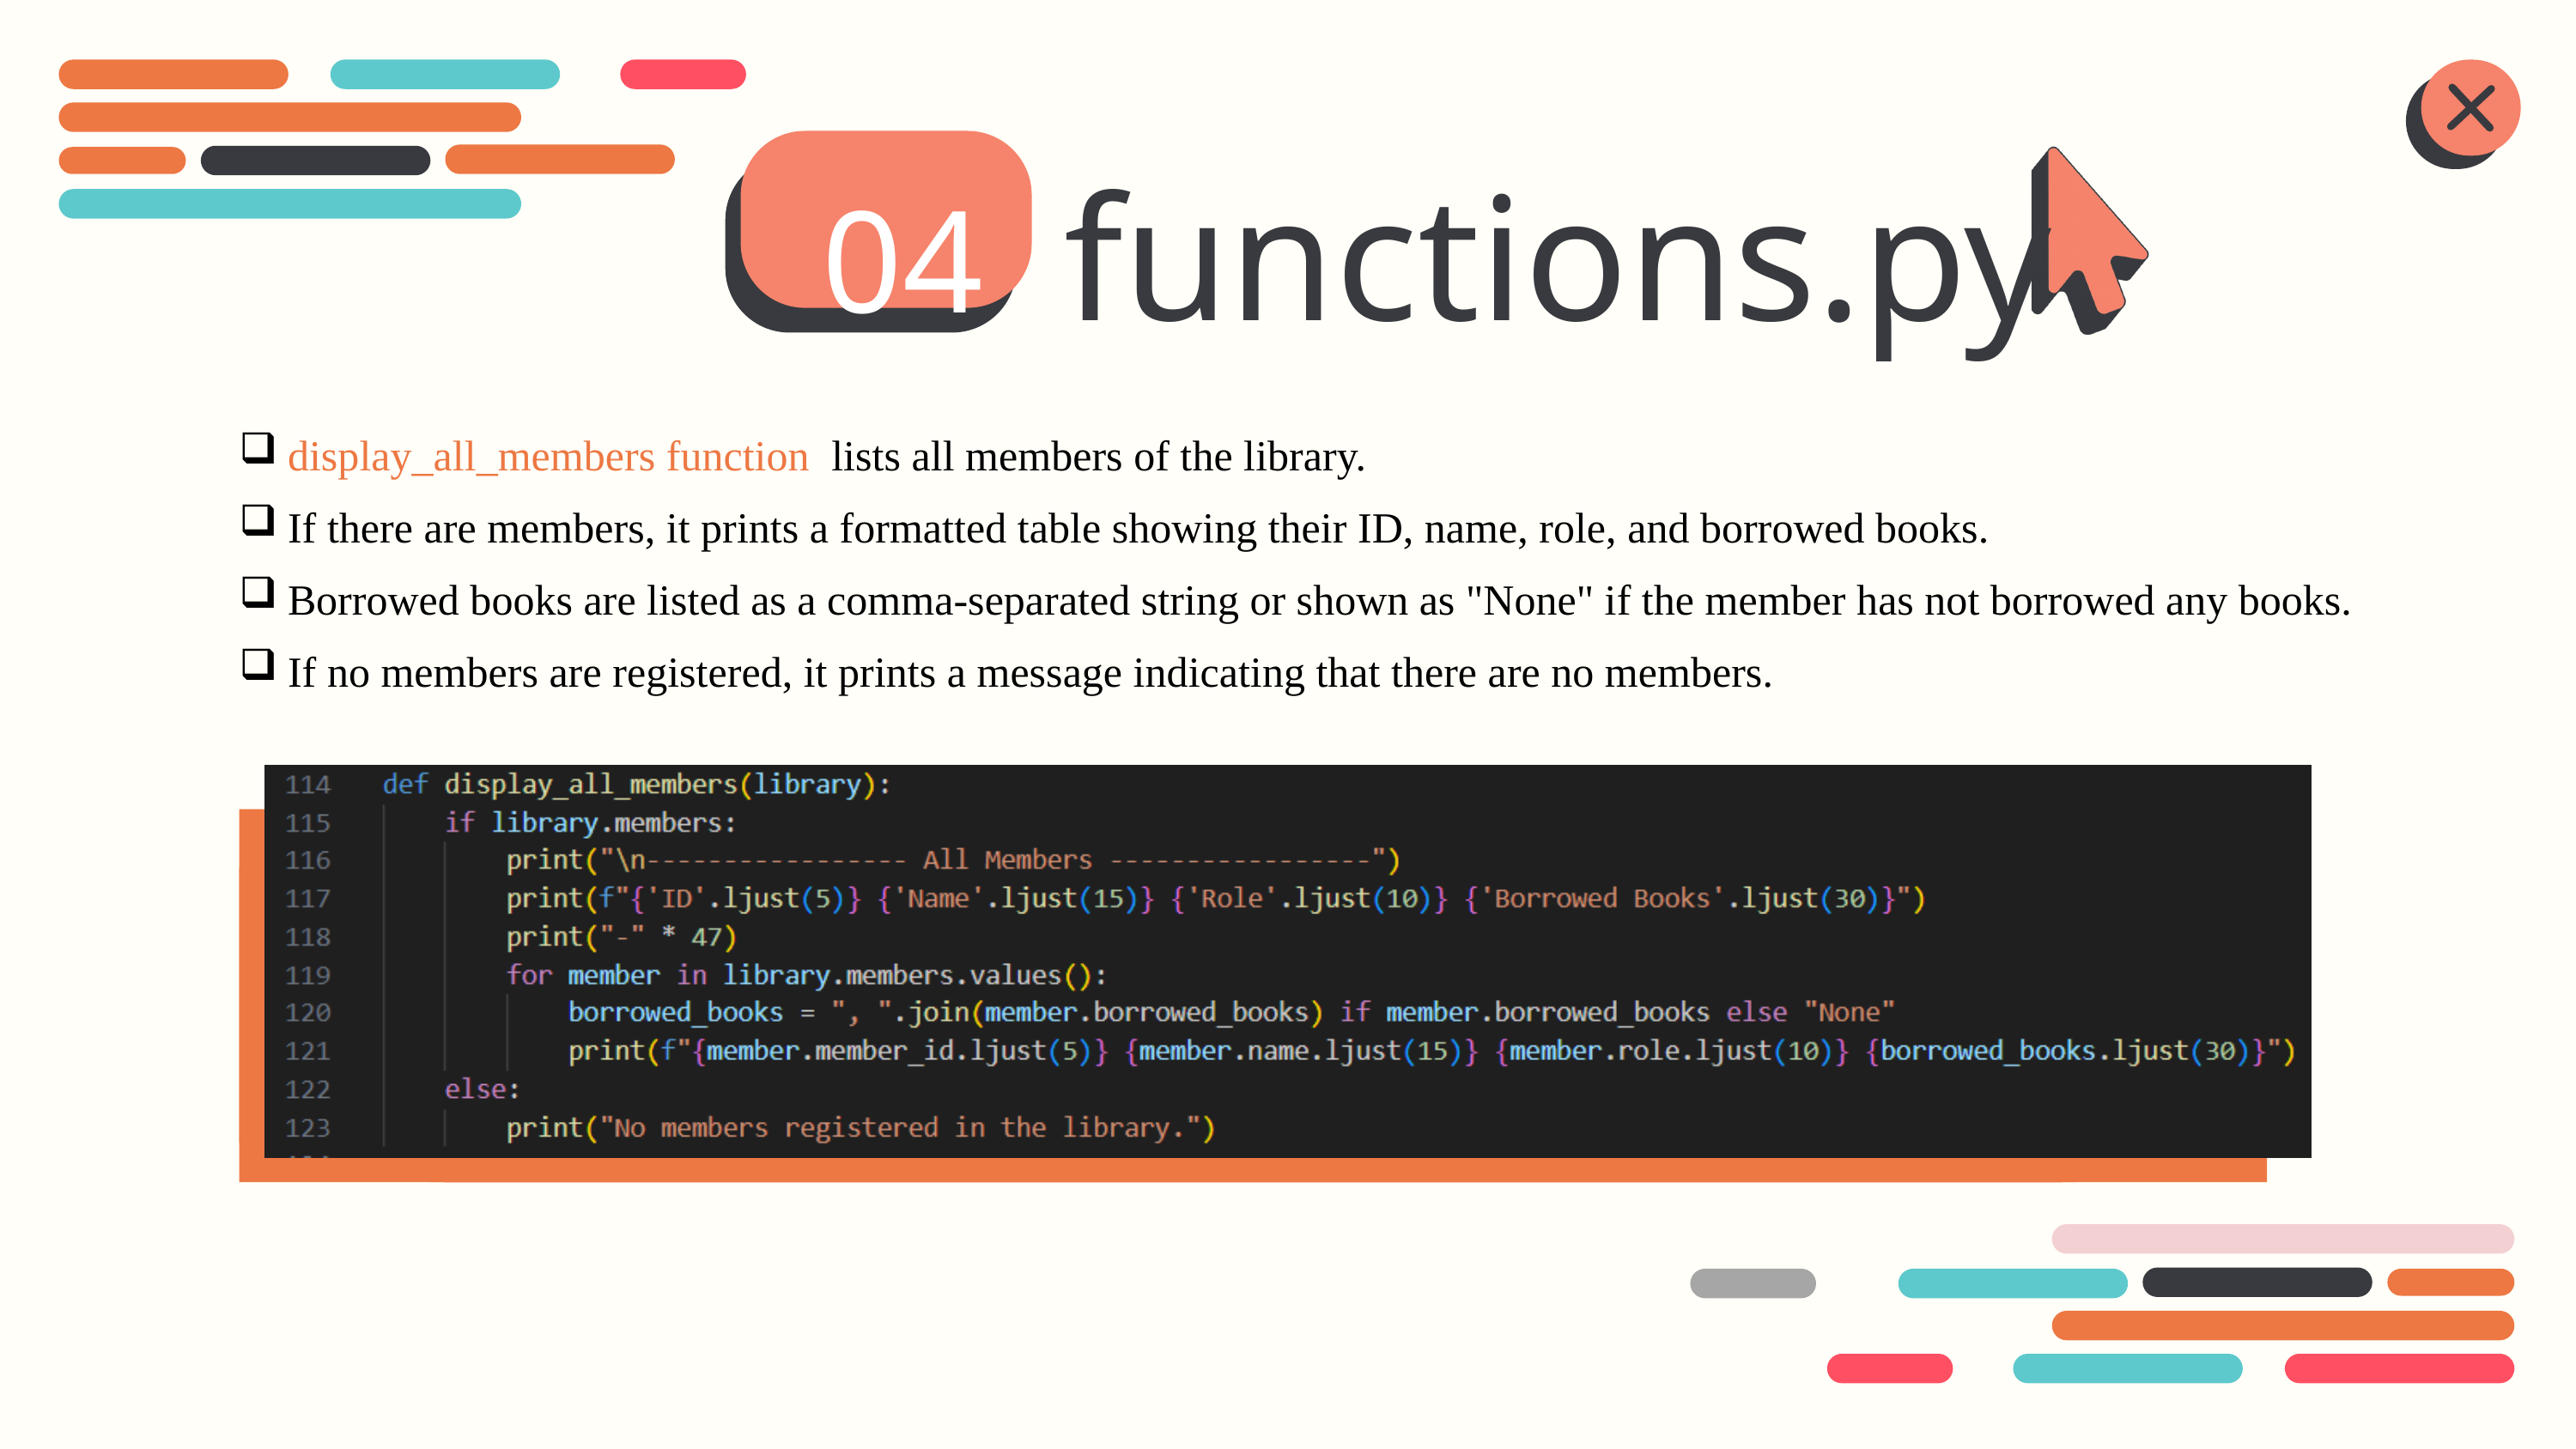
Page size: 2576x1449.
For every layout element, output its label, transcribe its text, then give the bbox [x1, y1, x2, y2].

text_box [740, 105, 1032, 308]
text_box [725, 130, 1017, 333]
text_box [2388, 22, 2538, 192]
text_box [58, 33, 884, 219]
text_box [239, 809, 2268, 1183]
picture [264, 765, 2312, 1159]
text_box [1690, 1223, 2515, 1410]
text_box functions.py [1064, 107, 2403, 373]
text_box display_all_members function lists all members of the library. If there are members, it prints a formatted table showing their ID, name, role, and borrowed books. Borrowed books are listed as a comma-separated string or shown as "None" if the member has not borrowed any books. If no members are registered, it prints a message indicating that there are no members. [239, 373, 2561, 696]
text_box 04 [822, 312, 1032, 342]
